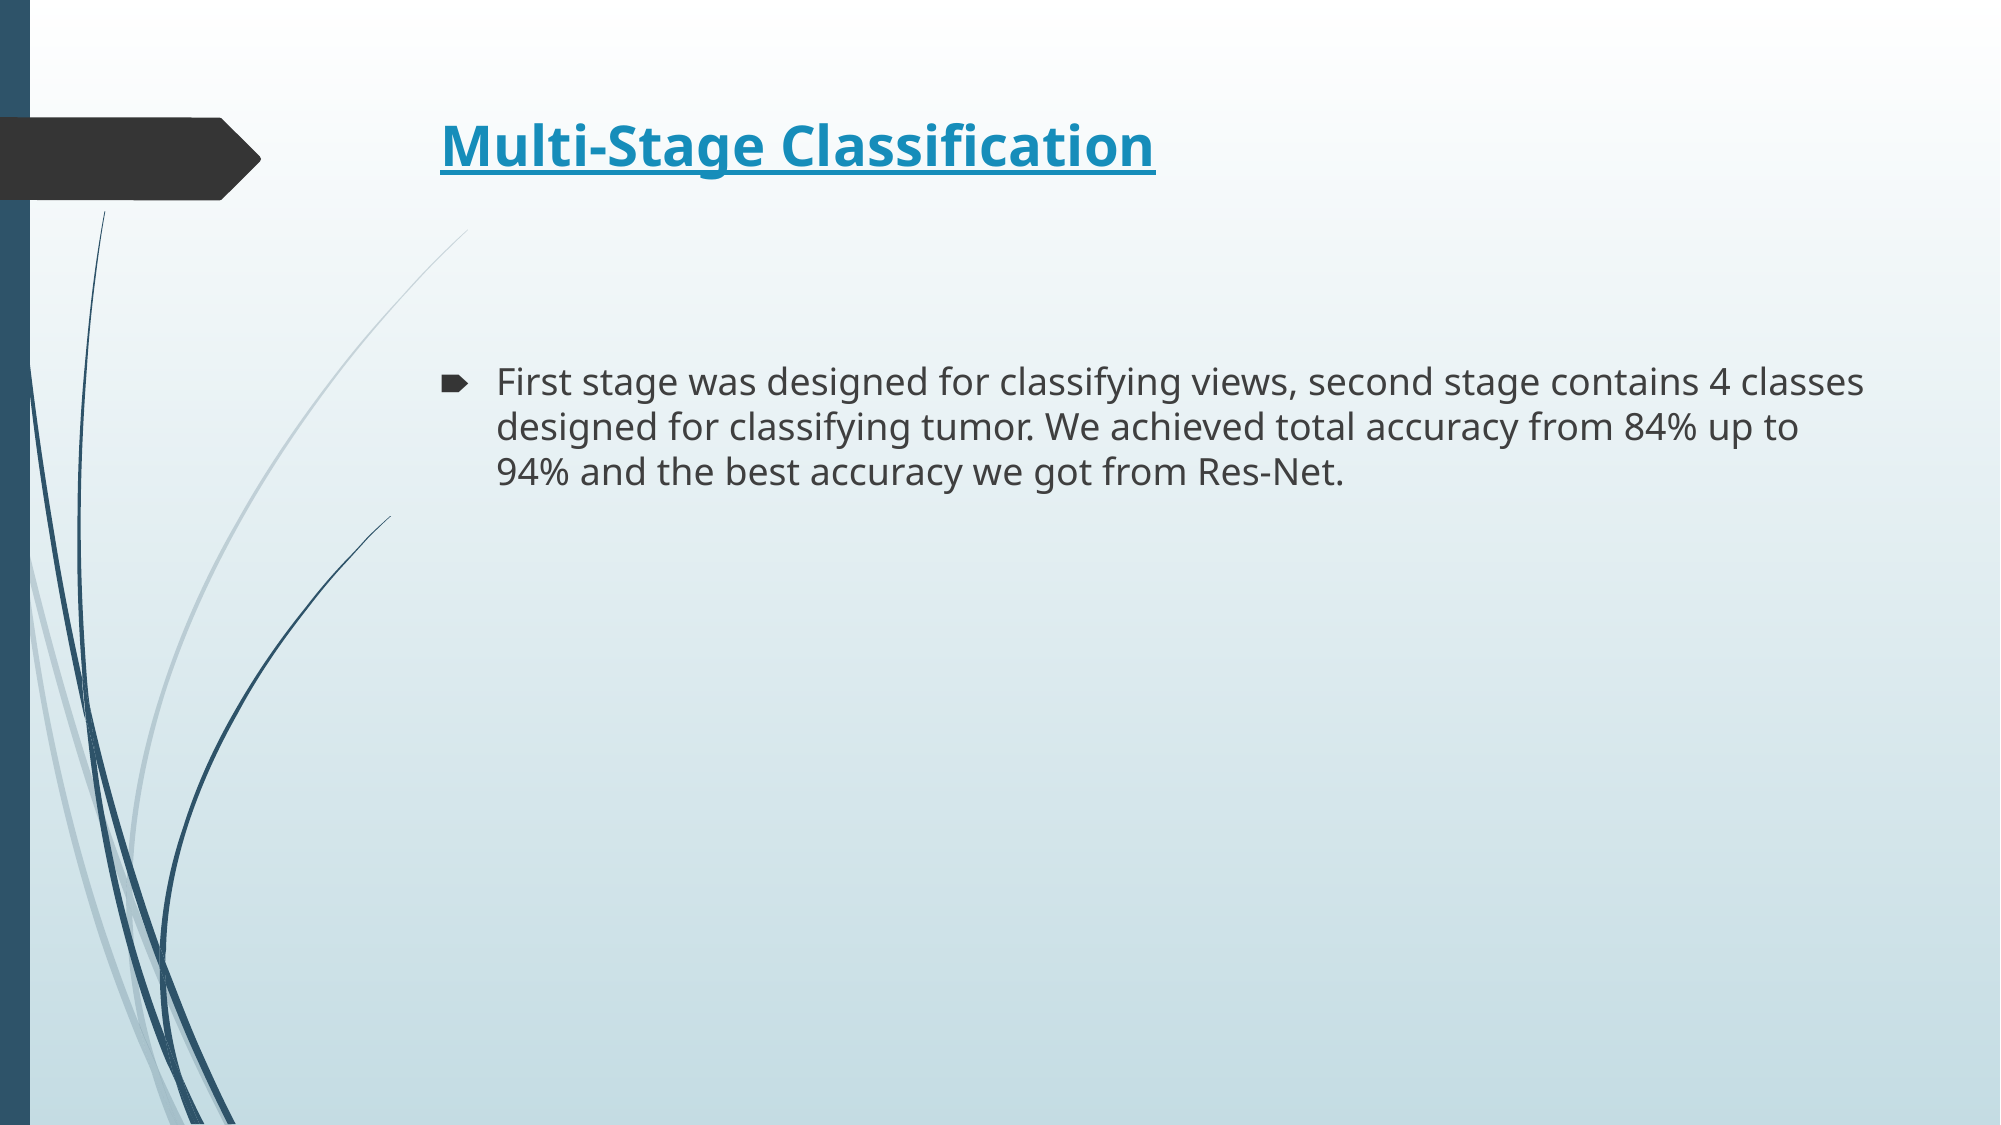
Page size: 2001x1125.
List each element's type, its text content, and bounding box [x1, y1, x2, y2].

title Multi-Stage Classification [425, 102, 1888, 313]
list First stage was designed for classifying views, second stage contains 4 classes designed for classifying tumor. We achieved total accuracy from 84% up to 94% and the best accuracy we got from Res-Net. [424, 350, 1888, 970]
